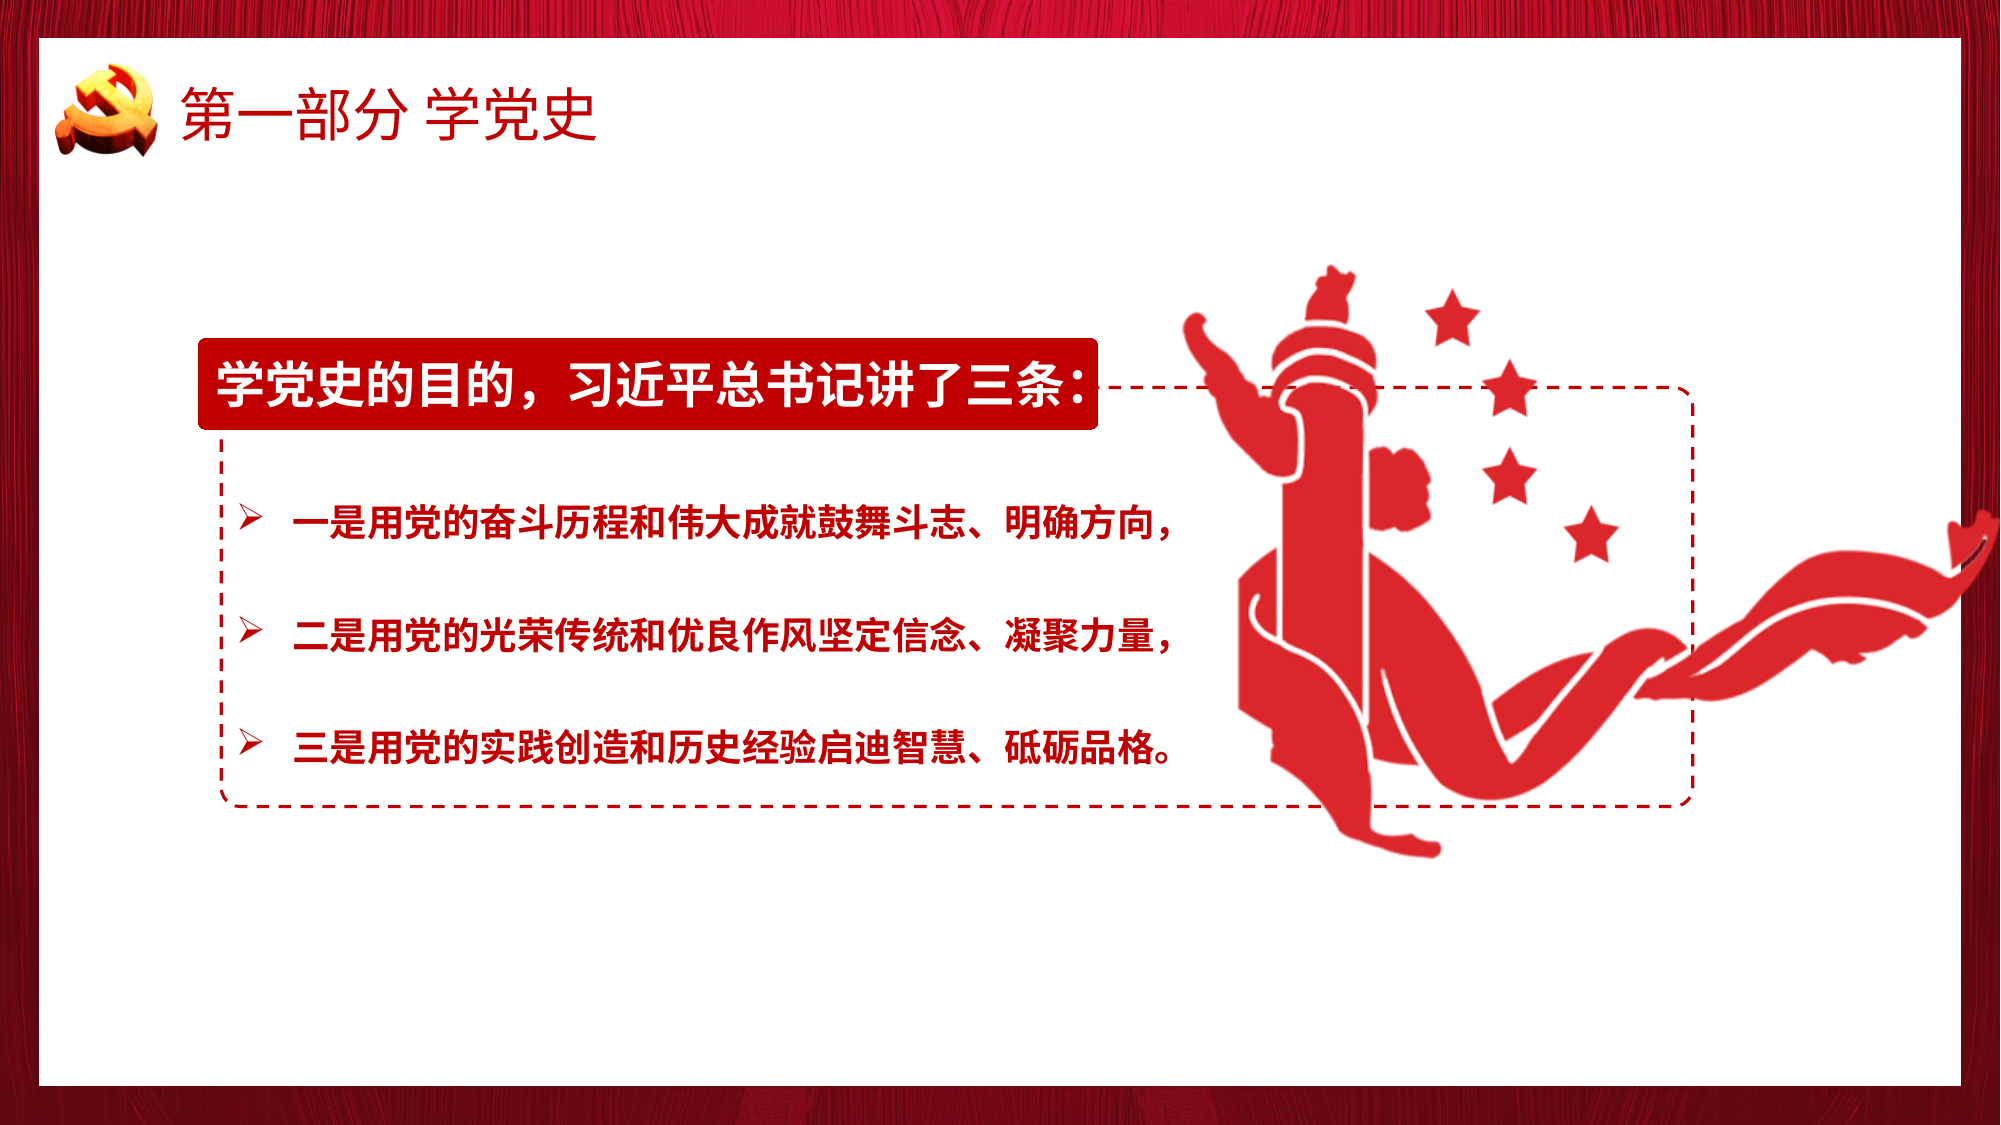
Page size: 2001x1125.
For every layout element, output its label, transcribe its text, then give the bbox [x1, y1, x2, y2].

text_box 一是用党的奋斗历程和伟大成就鼓舞斗志、明确方向， 二是用党的光荣传统和优良作风坚定信念、凝聚力量， 三是用党的实践创造和历史经验启迪智慧、砥砺品格。 [221, 424, 1097, 777]
text_box [221, 777, 1097, 807]
picture [0, 0, 2000, 1125]
text_box 学党史的目的，习近平总书记讲了三条： [198, 338, 1097, 430]
